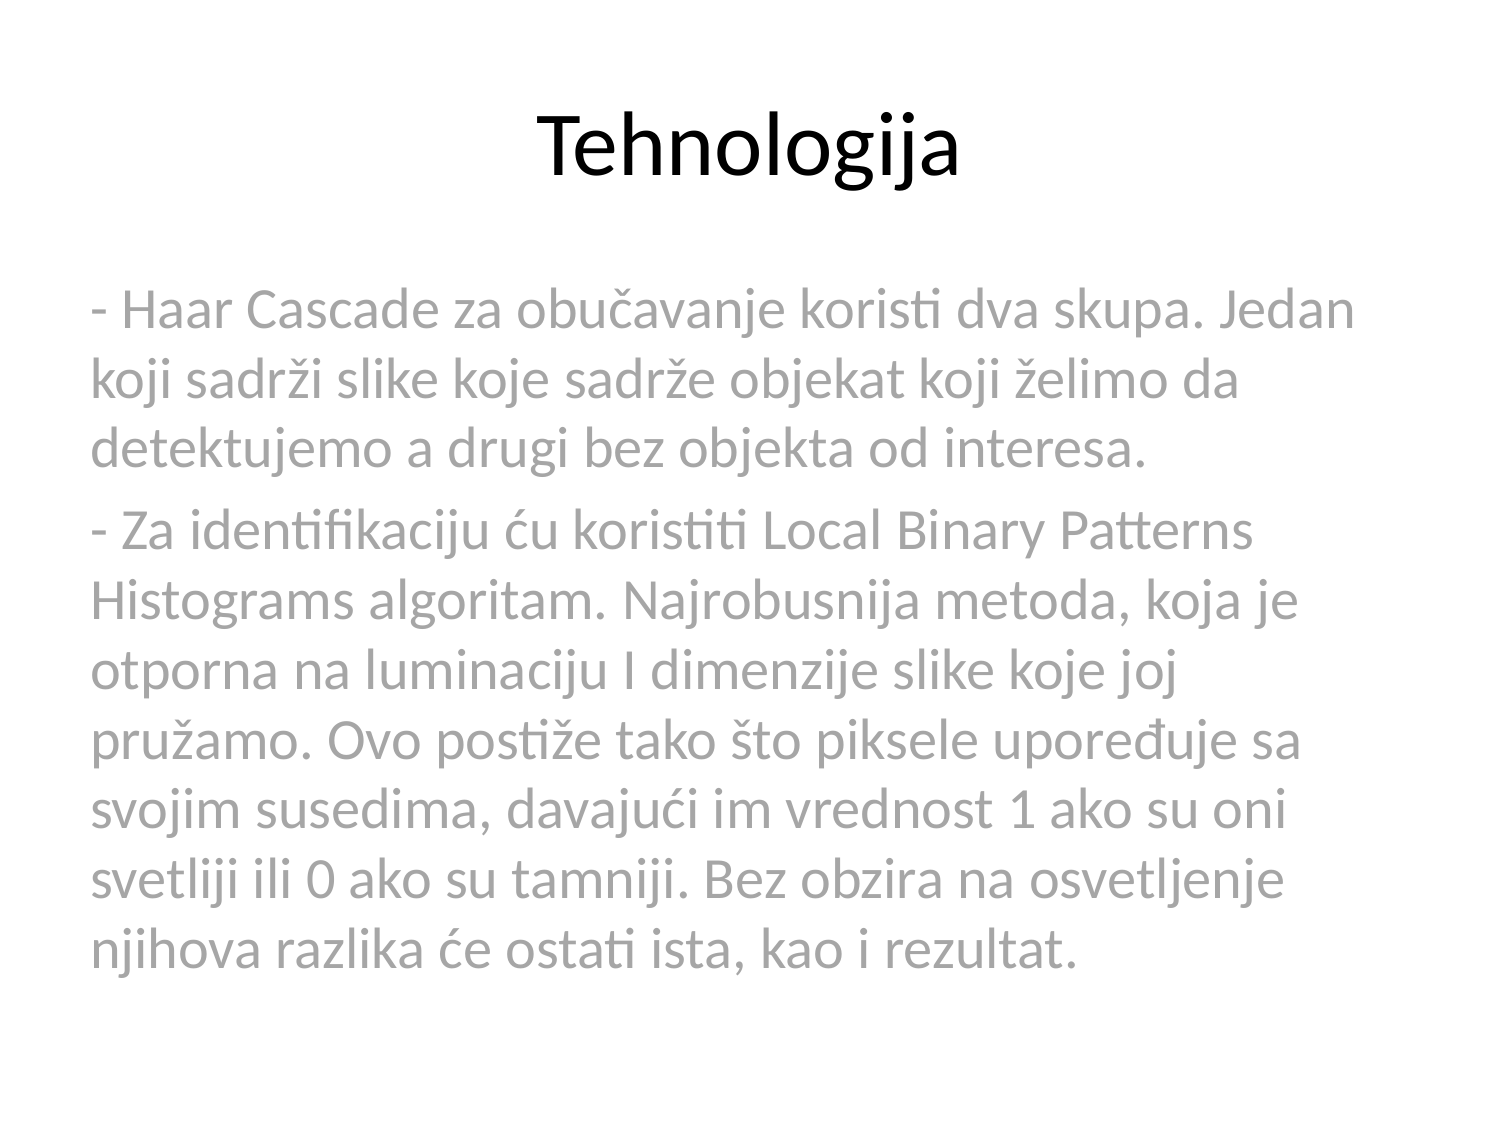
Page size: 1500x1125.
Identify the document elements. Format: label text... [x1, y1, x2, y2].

title Tehnologija [75, 45, 1425, 233]
list - Haar Cascade za obučavanje koristi dva skupa. Jedan koji sadrži slike koje sadrže objekat koji želimo da detektujemo a drugi bez objekta od interesa. - Za identifikaciju ću koristiti Local Binary Patterns Histograms algoritam. Najrobusnija metoda, koja je otporna na luminaciju I dimenzije slike koje joj pružamo. Ovo postiže tako što piksele upoređuje sa svojim susedima, davajući im vrednost 1 ako su oni svetliji ili 0 ako su tamniji. Bez obzira na osvetljenje njihova razlika će ostati ista, kao i rezultat. [75, 262, 1425, 1005]
